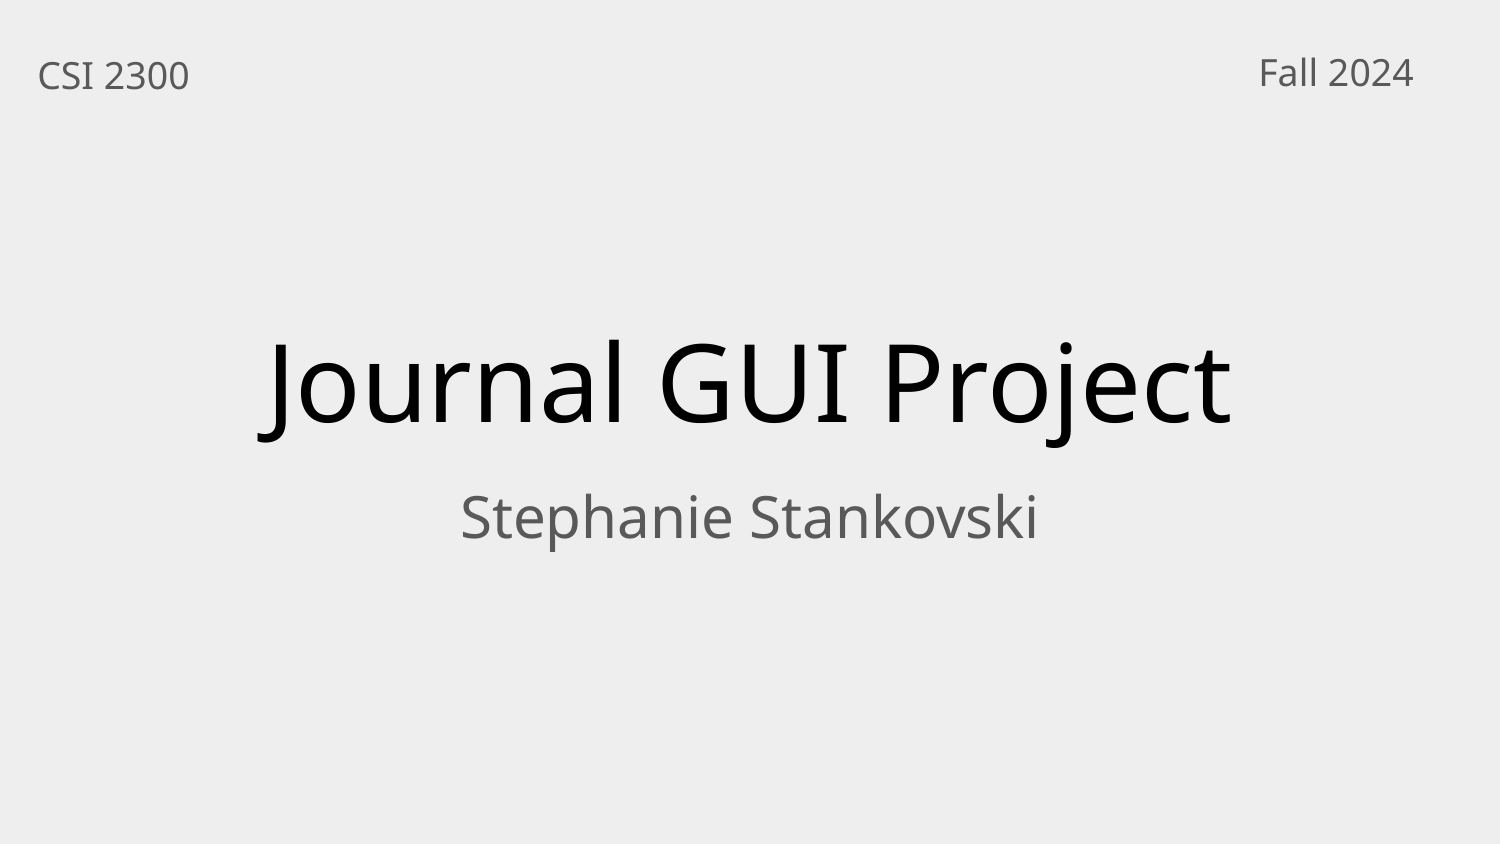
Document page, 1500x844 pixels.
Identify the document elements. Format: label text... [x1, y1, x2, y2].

subtitle Stephanie Stankovski [51, 464, 1449, 595]
text_box CSI 2300 [22, 37, 461, 106]
text_box Fall 2024 [1243, 33, 1449, 109]
title Journal GUI Project [51, 122, 1449, 459]
